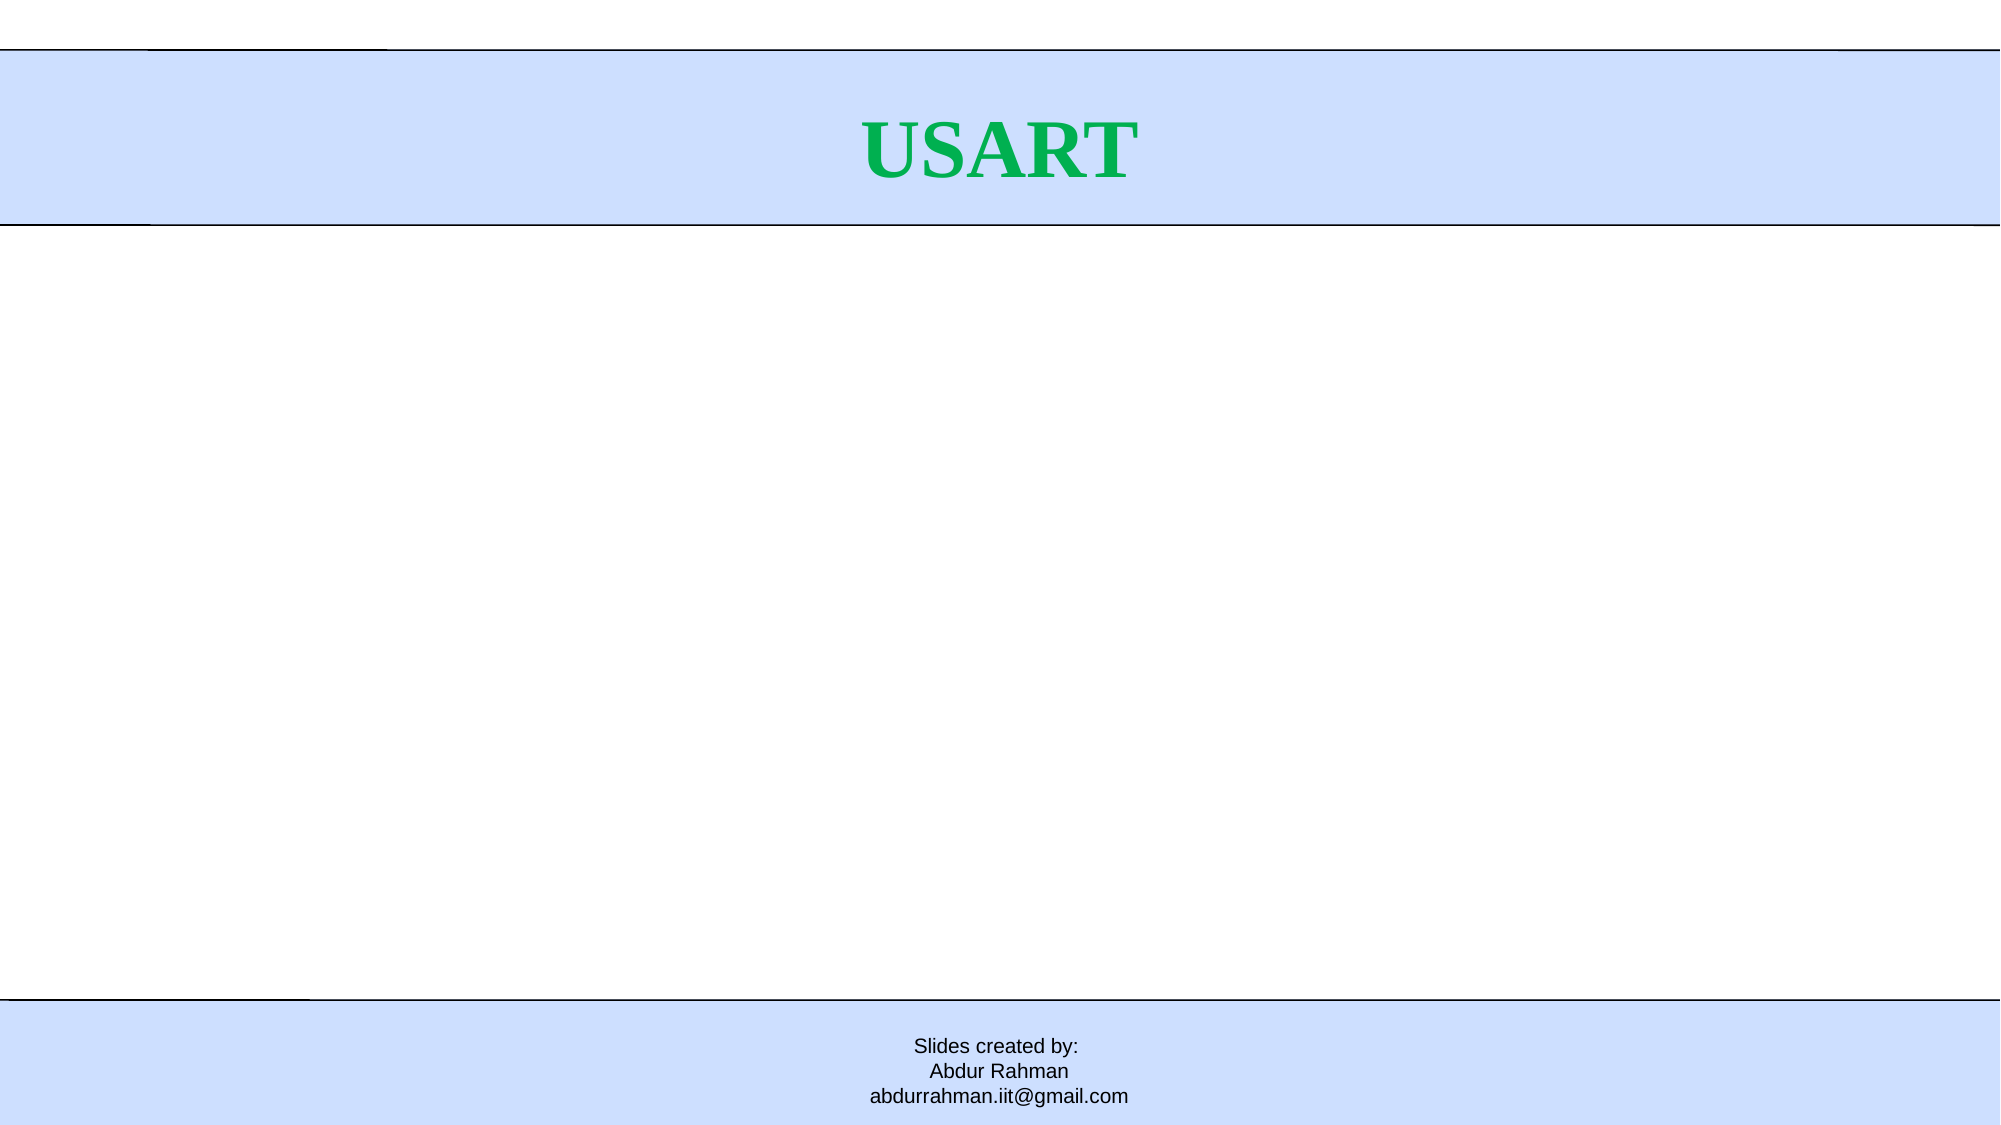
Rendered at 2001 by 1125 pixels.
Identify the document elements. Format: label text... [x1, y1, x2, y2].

footer Slides created by: Abdur Rahman abdurrahman.iit@gmail.com [683, 1025, 1316, 1125]
title USART [362, 50, 1638, 238]
